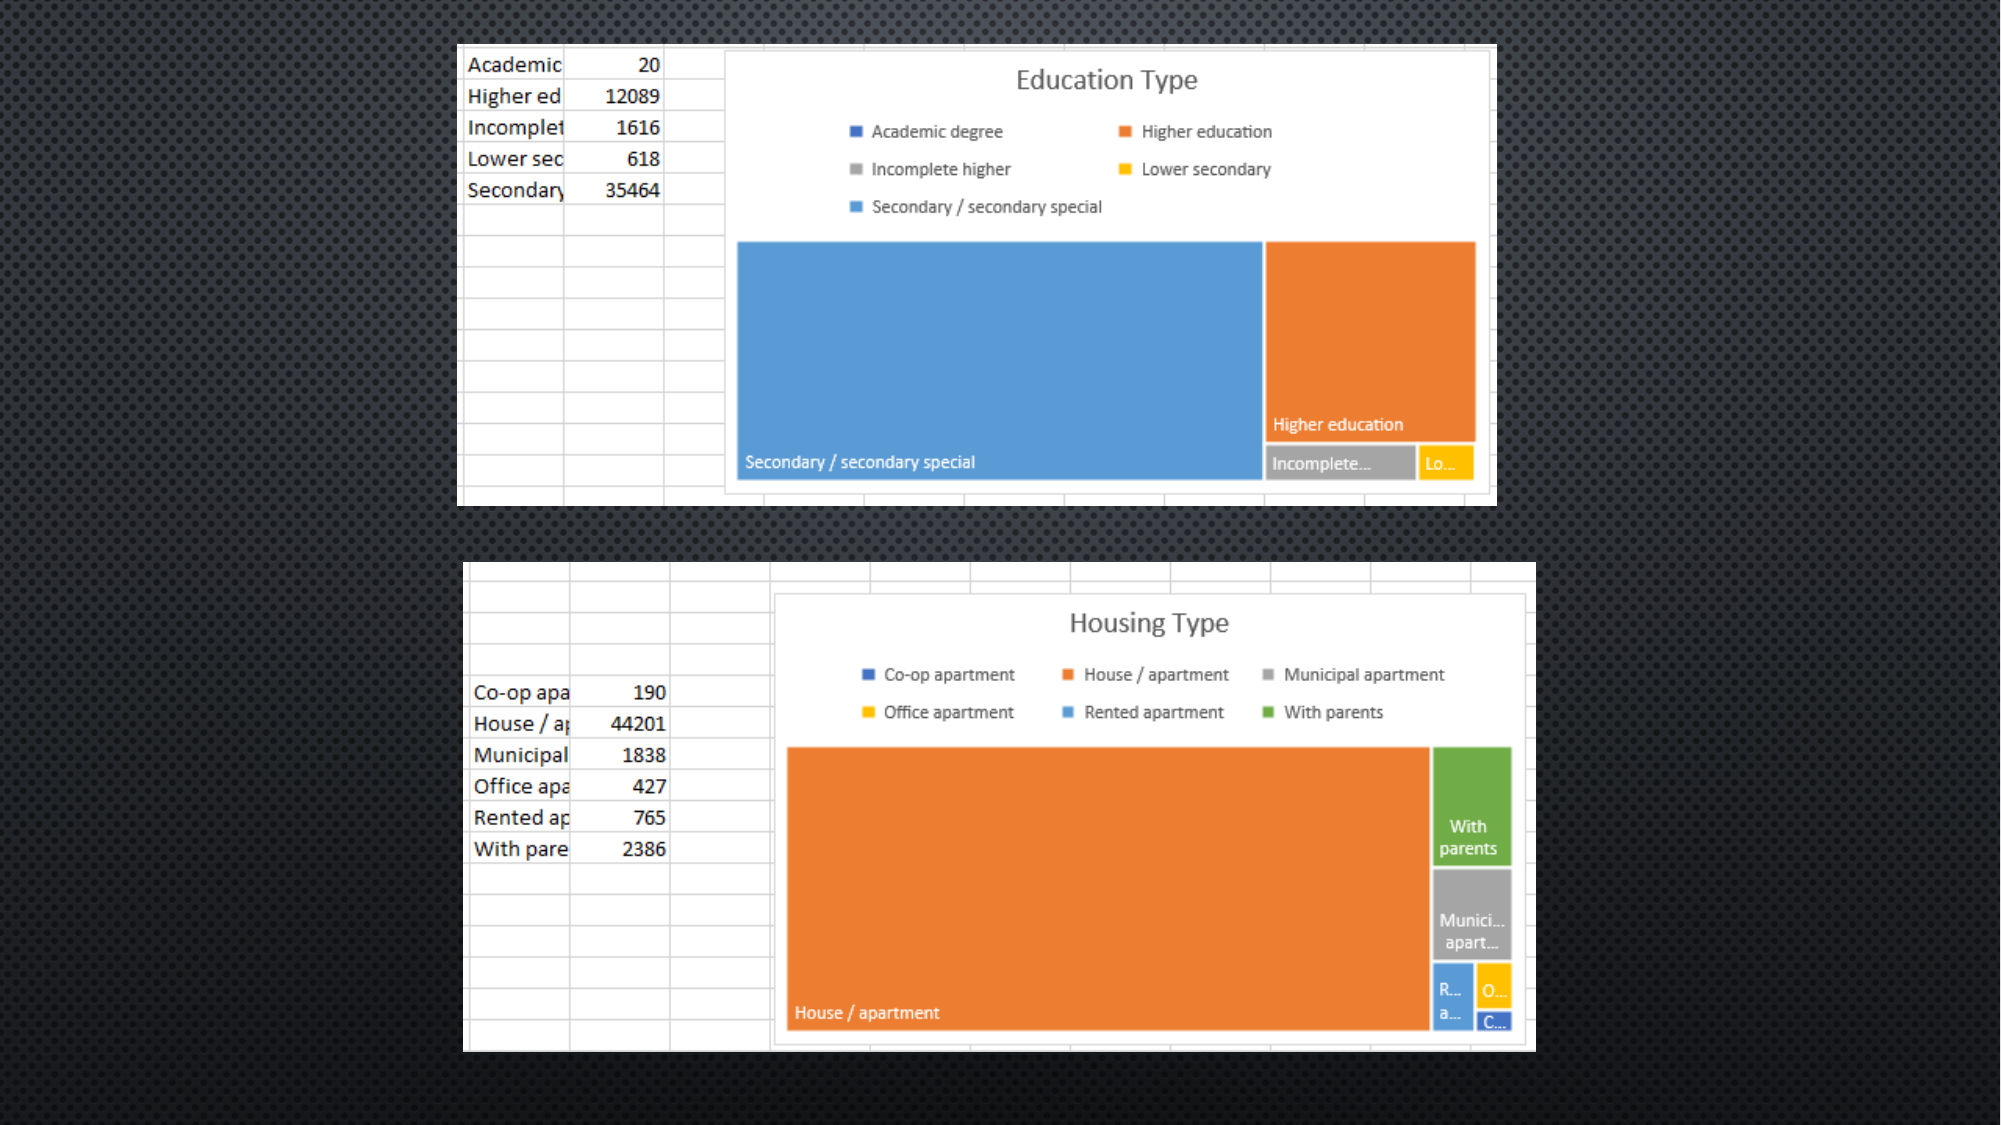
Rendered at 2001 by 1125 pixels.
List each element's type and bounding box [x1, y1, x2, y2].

picture [463, 562, 1537, 1052]
picture [457, 44, 1497, 506]
